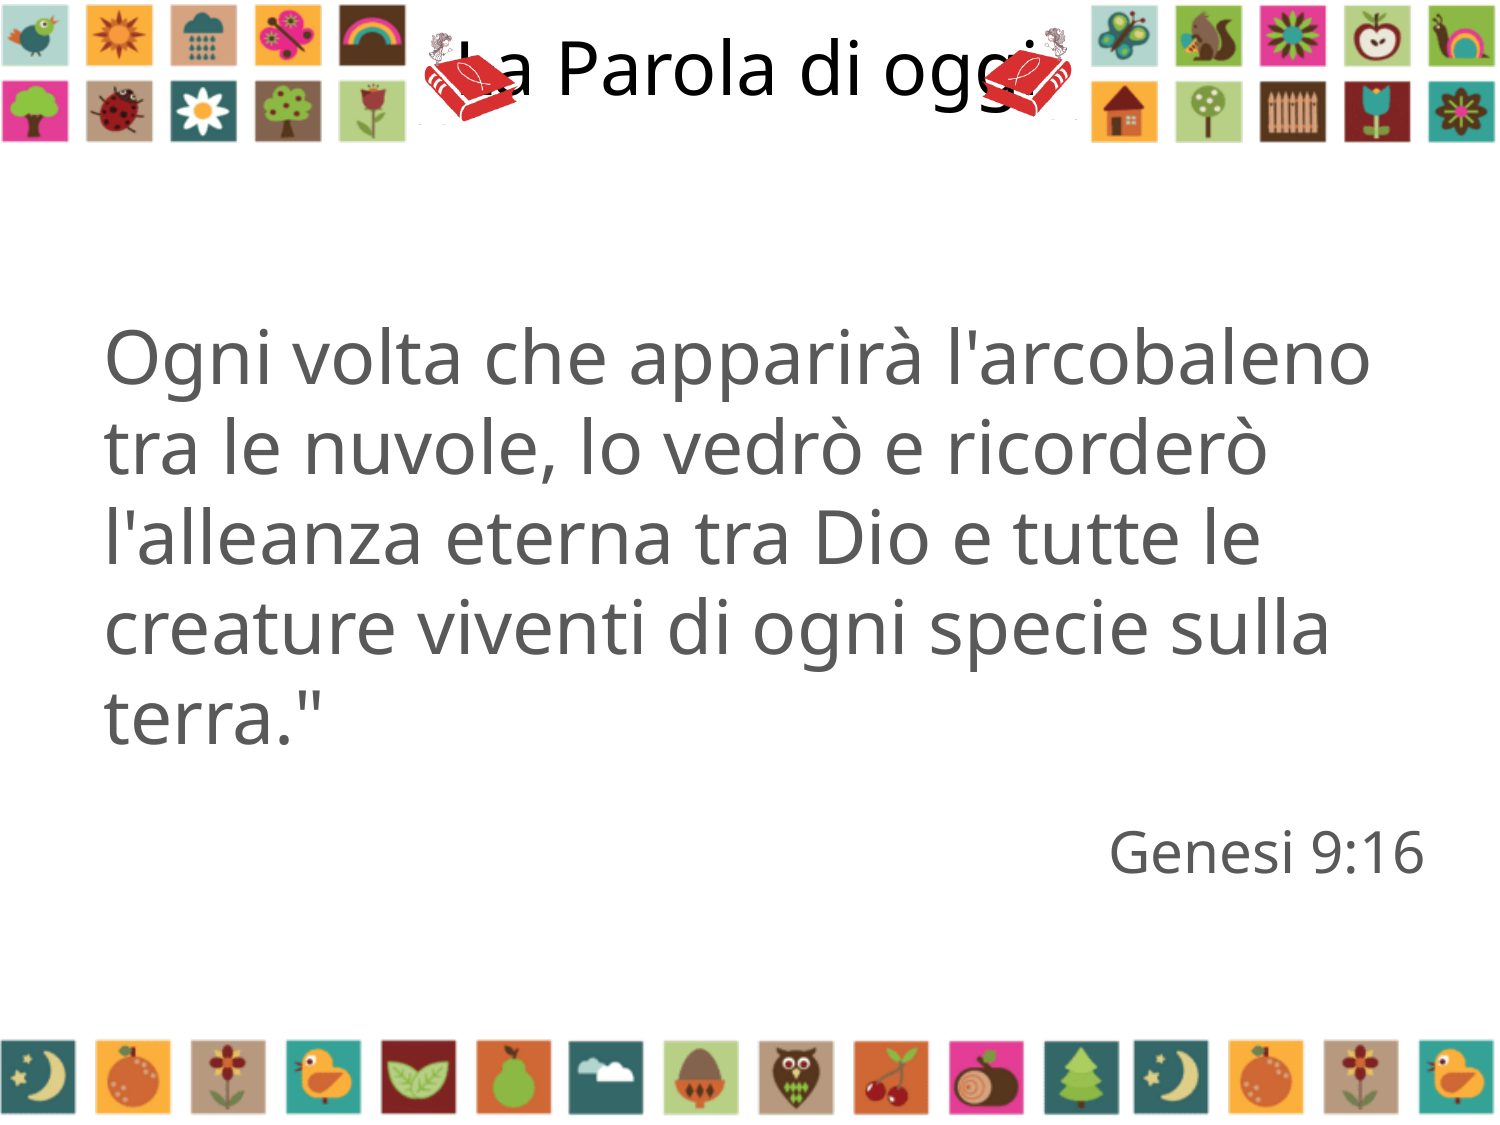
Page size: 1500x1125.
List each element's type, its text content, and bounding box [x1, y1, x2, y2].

picture [0, 3, 550, 150]
text_box Ogni volta che apparirà l'arcobaleno tra le nuvole, lo vedrò e ricorderò l'alleanza eterna tra Dio e tutte le creature viventi di ogni specie sulla terra." [88, 302, 1436, 768]
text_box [0, 1028, 1500, 1118]
text_box La Parola di oggi [425, 13, 948, 119]
picture [950, 3, 1500, 150]
text_box Genesi 9:16 [808, 807, 1441, 893]
